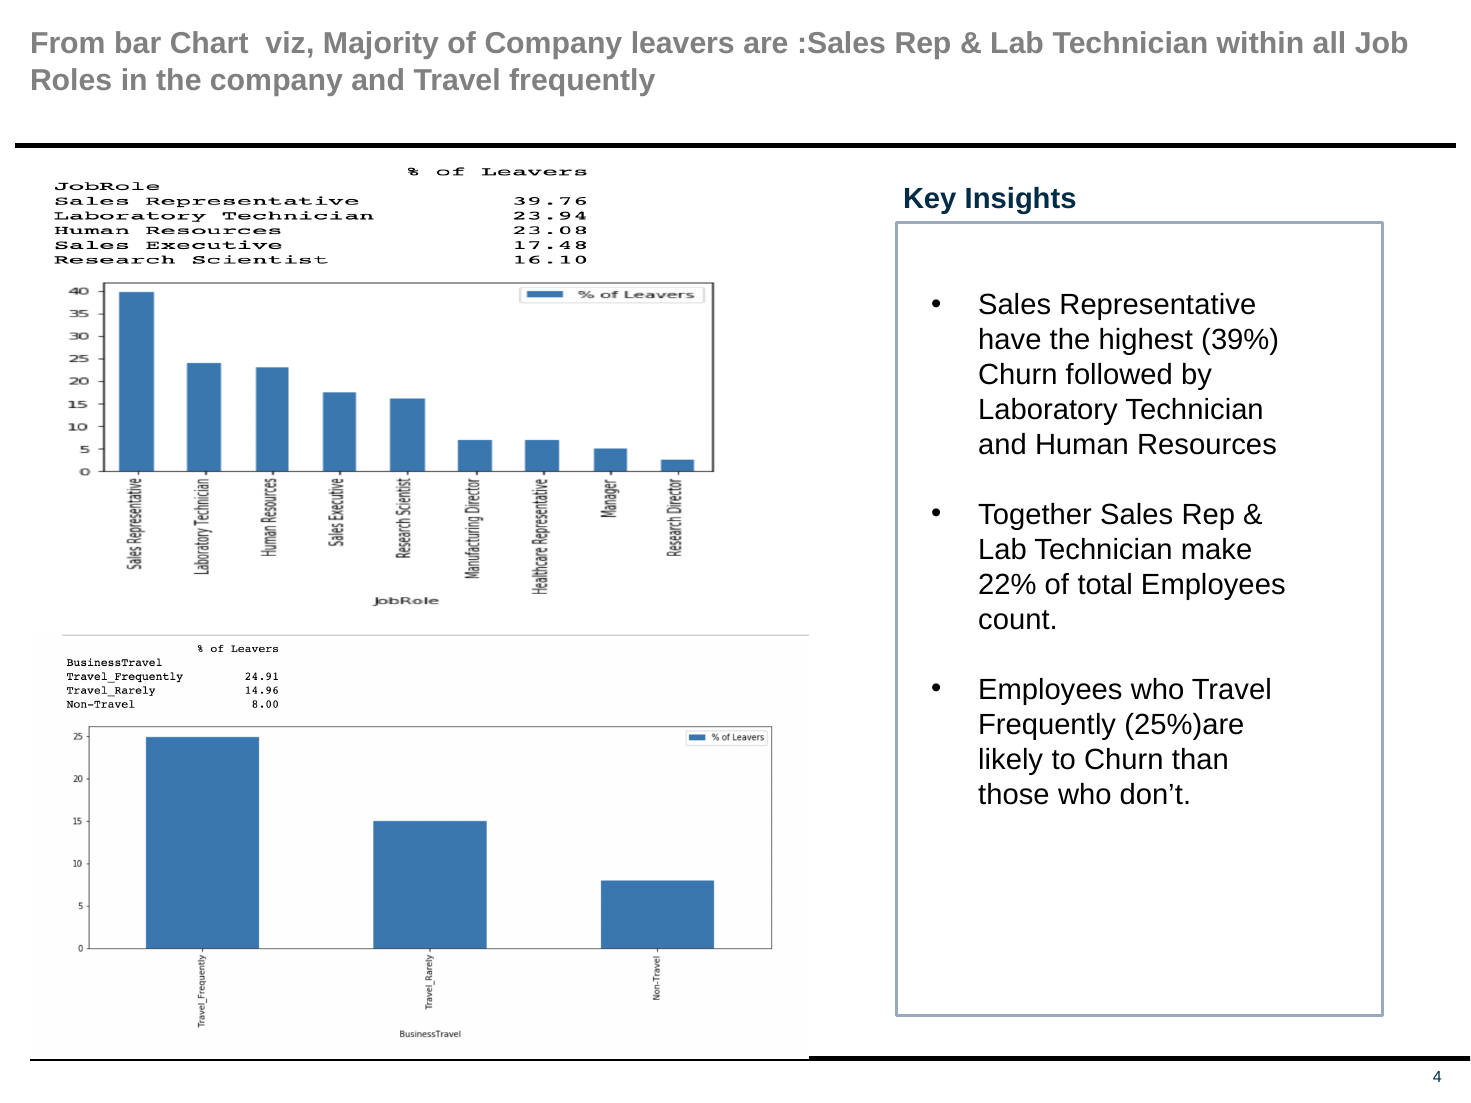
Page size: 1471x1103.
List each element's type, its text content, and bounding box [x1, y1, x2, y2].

text_box [896, 222, 1383, 1016]
picture [29, 633, 809, 1059]
picture [29, 160, 809, 614]
text_box Key Insights [888, 171, 1140, 222]
title From bar Chart viz, Majority of Company leavers are :Sales Rep & Lab Technician within all Job Roles in the company and Travel frequently [29, 23, 1442, 208]
text_box Sales Representative have the highest (39%) Churn followed by Laboratory Technician and Human Resources Together Sales Rep & Lab Technician make 22% of total Employees count. Employees who Travel Frequently (25%)are likely to Churn than those who don’t. [916, 278, 1313, 853]
